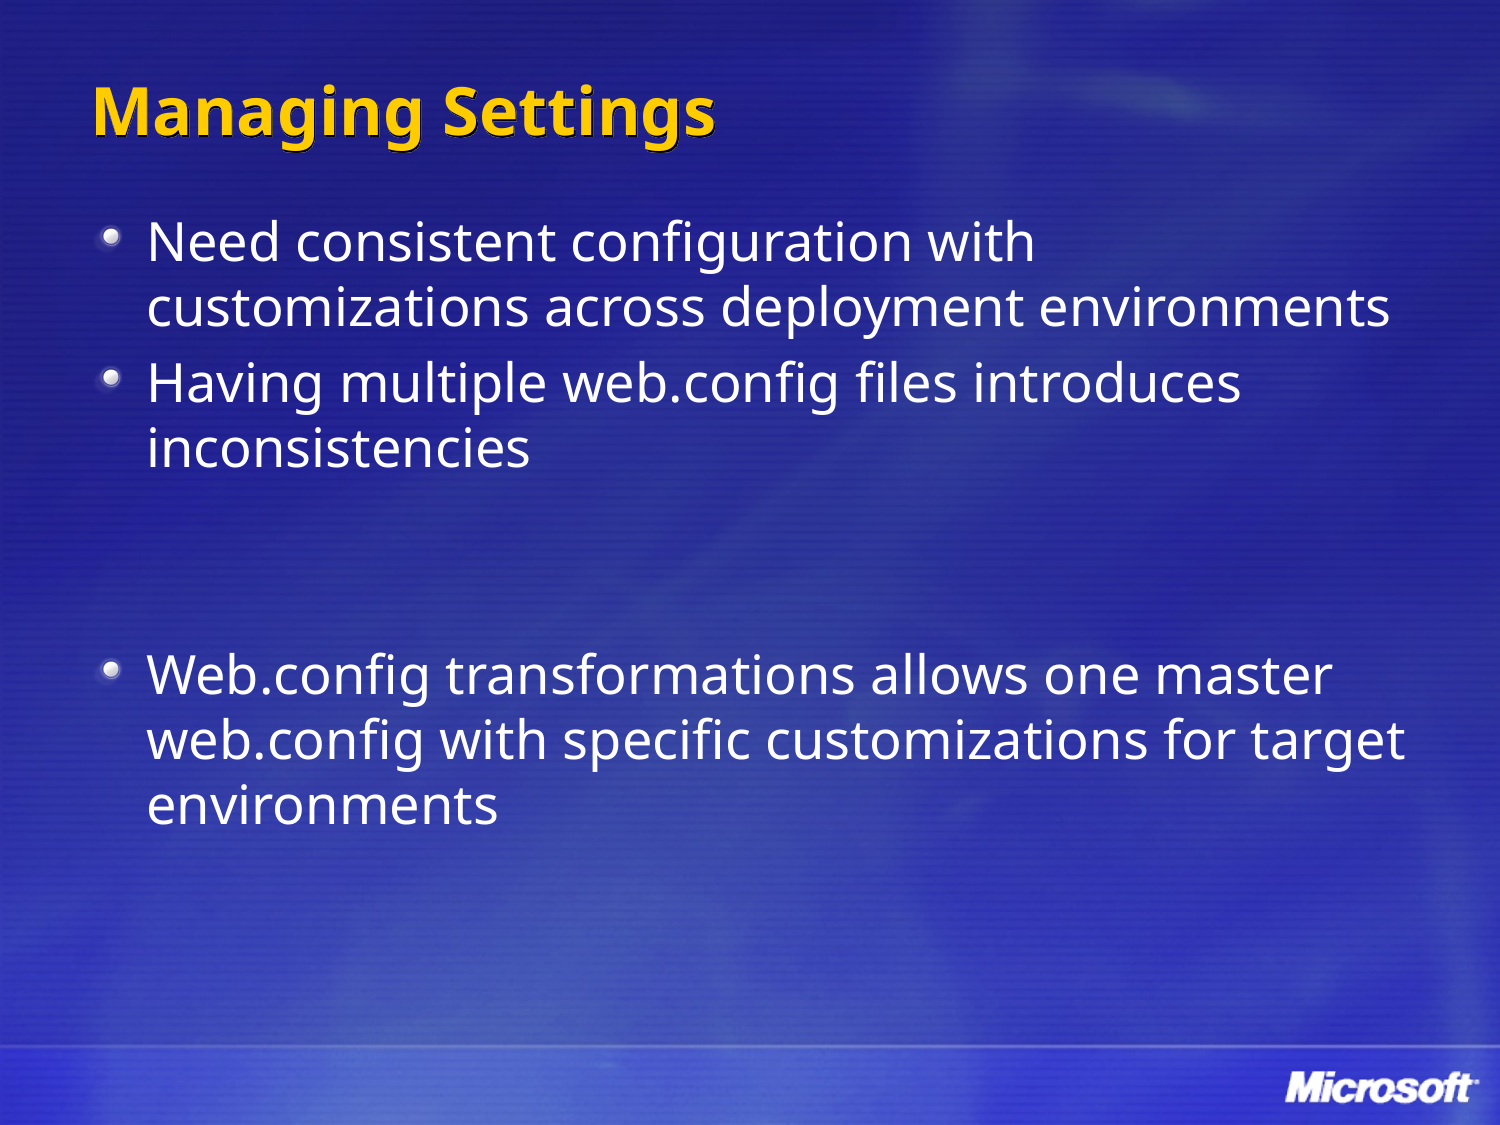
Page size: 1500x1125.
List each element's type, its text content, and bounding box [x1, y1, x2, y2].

title Managing Settings [74, 14, 1426, 199]
picture [0, 0, 1500, 1125]
list Need consistent configuration with customizations across deployment environments Having multiple web.config files introduces inconsistencies Web.config transformations allows one master web.config with specific customizations for target environments [74, 199, 1426, 1026]
